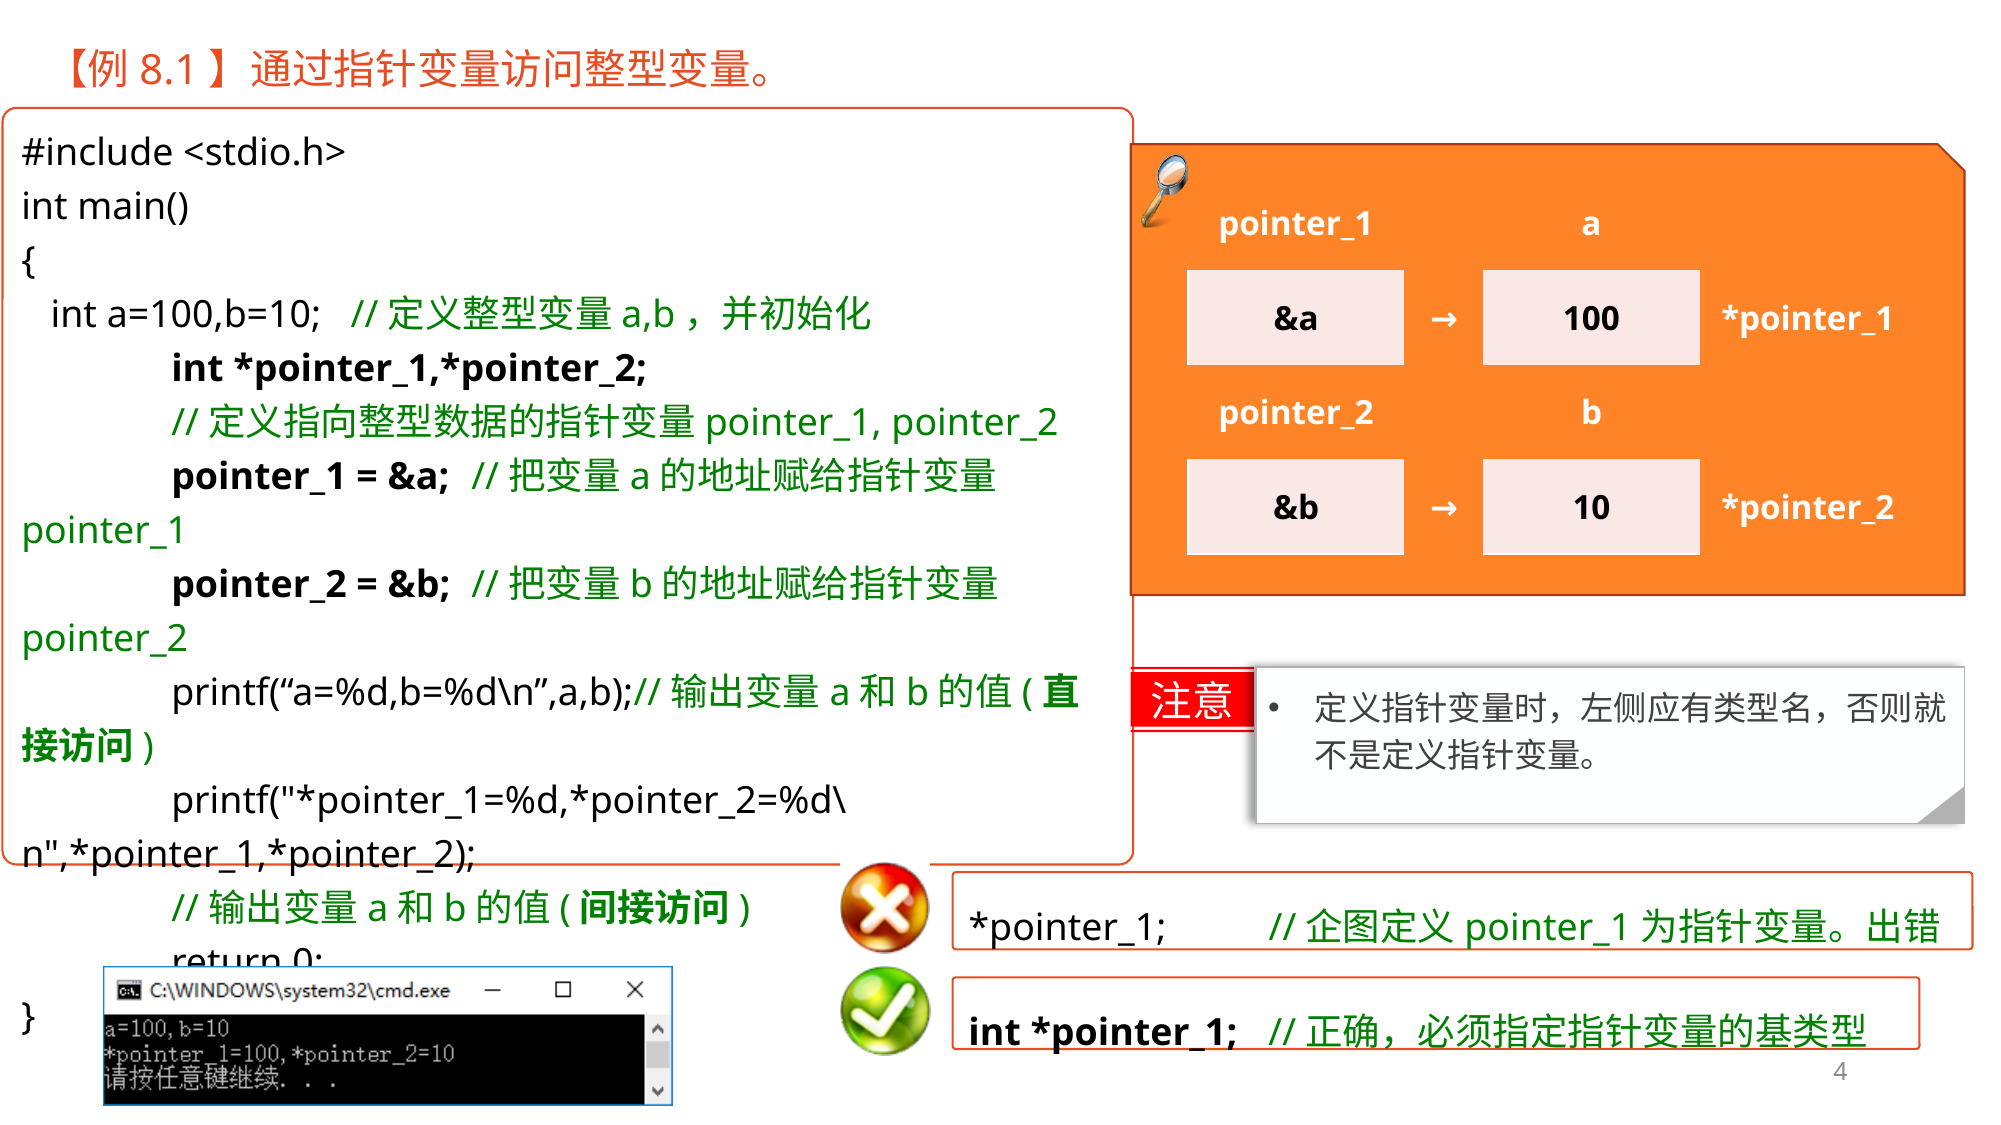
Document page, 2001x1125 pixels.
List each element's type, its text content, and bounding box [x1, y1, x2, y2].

text_box #include <stdio.h> int main() { int a=100,b=10; //定义整型变量a,b，并初始化 int *pointer_1,*pointer_2; //定义指向整型数据的指针变量pointer_1, pointer_2 pointer_1 = &a; //把变量a的地址赋给指针变量pointer_1 pointer_2 = &b; //把变量b的地址赋给指针变量pointer_2 printf(“a=%d,b=%d\n”,a,b);//输出变量a和b的值(直接访问) printf("*pointer_1=%d,*pointer_2=%d\n",*pointer_1,*pointer_2); //输出变量a和b的值(间接访问) return 0; } [1, 106, 1135, 866]
picture [840, 862, 930, 954]
text_box int *pointer_1; //正确，必须指定指针变量的基类型 [951, 976, 1921, 1051]
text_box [1130, 144, 1965, 595]
slide_number 4 [1412, 1042, 1863, 1103]
picture [103, 966, 673, 1106]
list 【例8.1】通过指针变量访问整型变量。 [30, 25, 1831, 117]
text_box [1130, 666, 1965, 824]
text_box *pointer_1; //企图定义pointer_1为指针变量。出错 [951, 871, 1974, 951]
picture [840, 966, 931, 1056]
